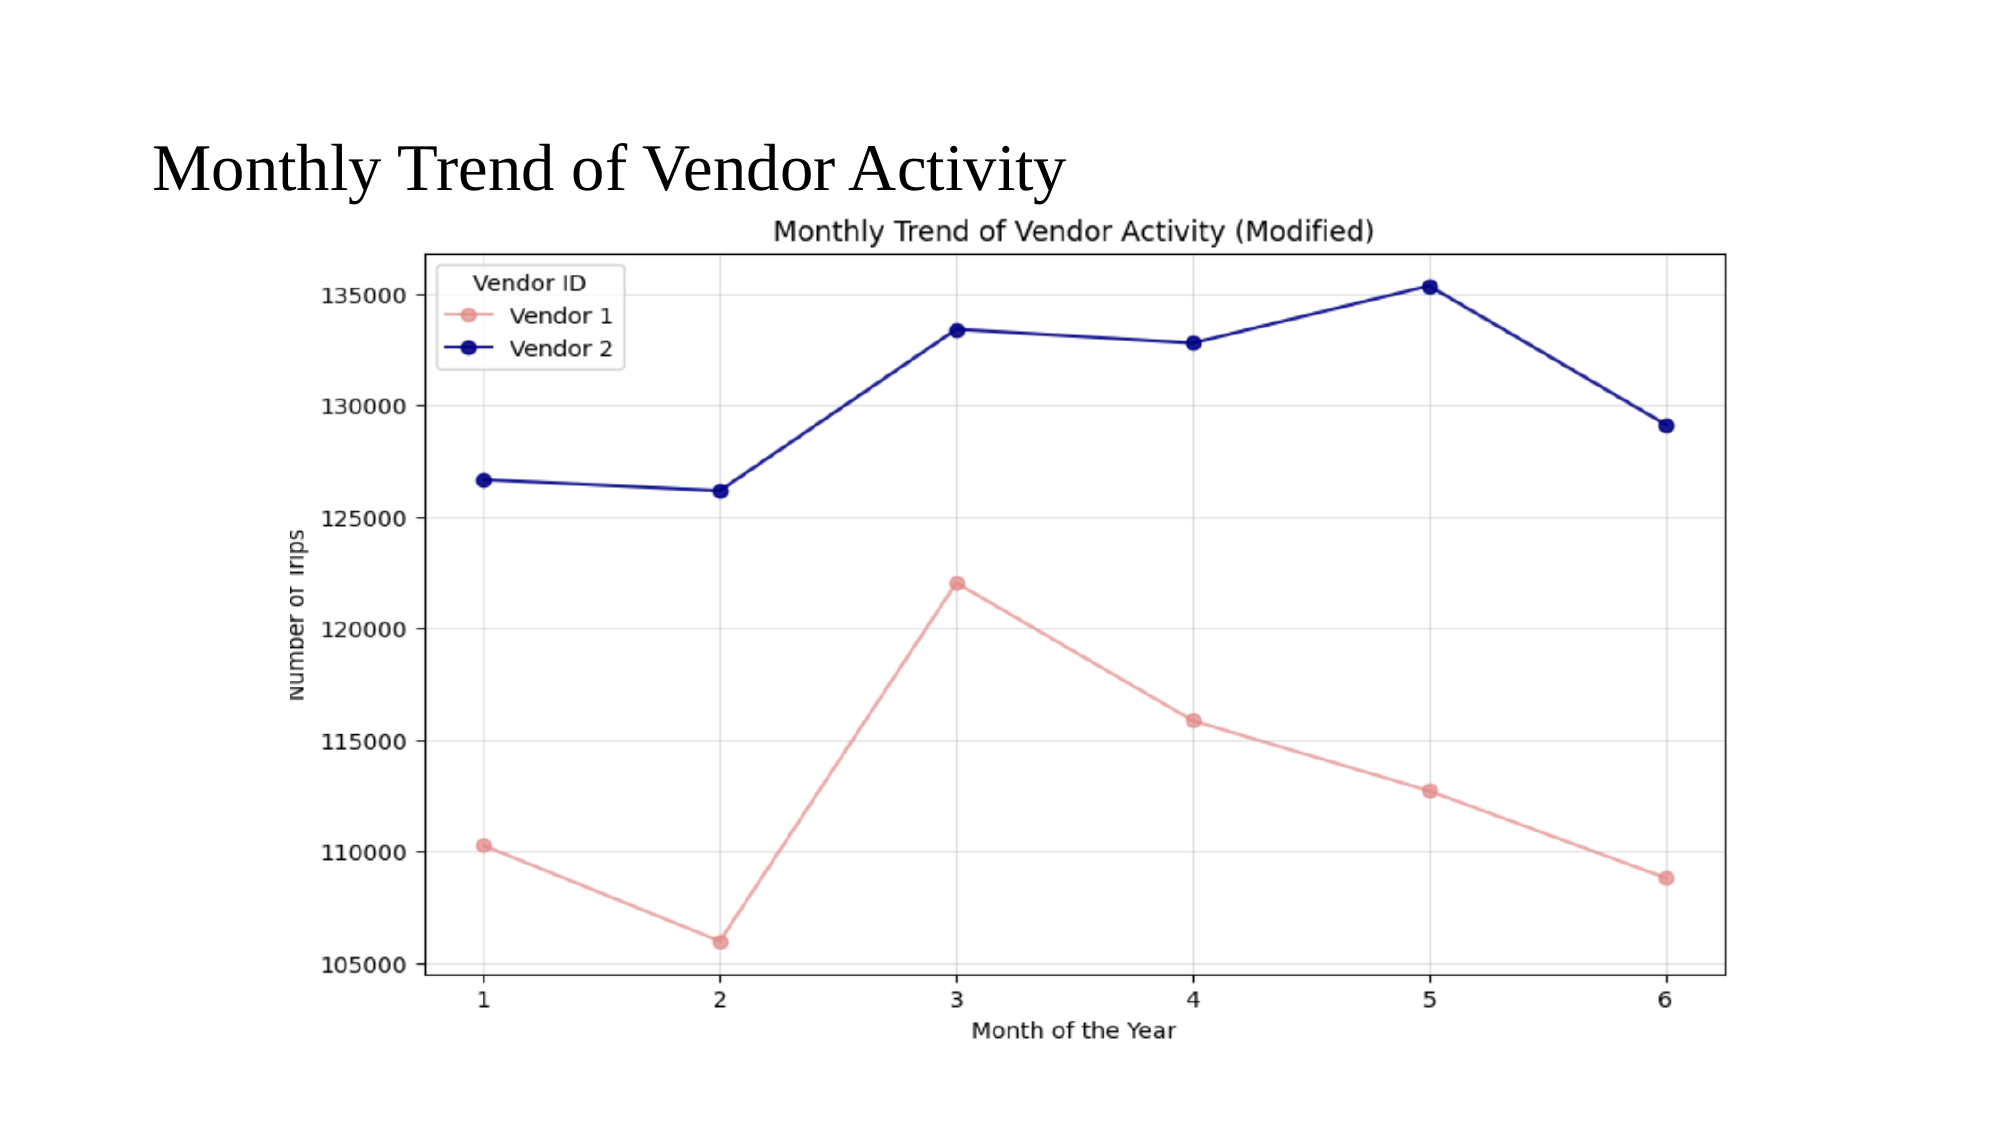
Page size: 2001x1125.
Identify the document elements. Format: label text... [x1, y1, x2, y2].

title Monthly Trend of Vendor Activity [137, 59, 1863, 278]
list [290, 210, 1754, 1041]
